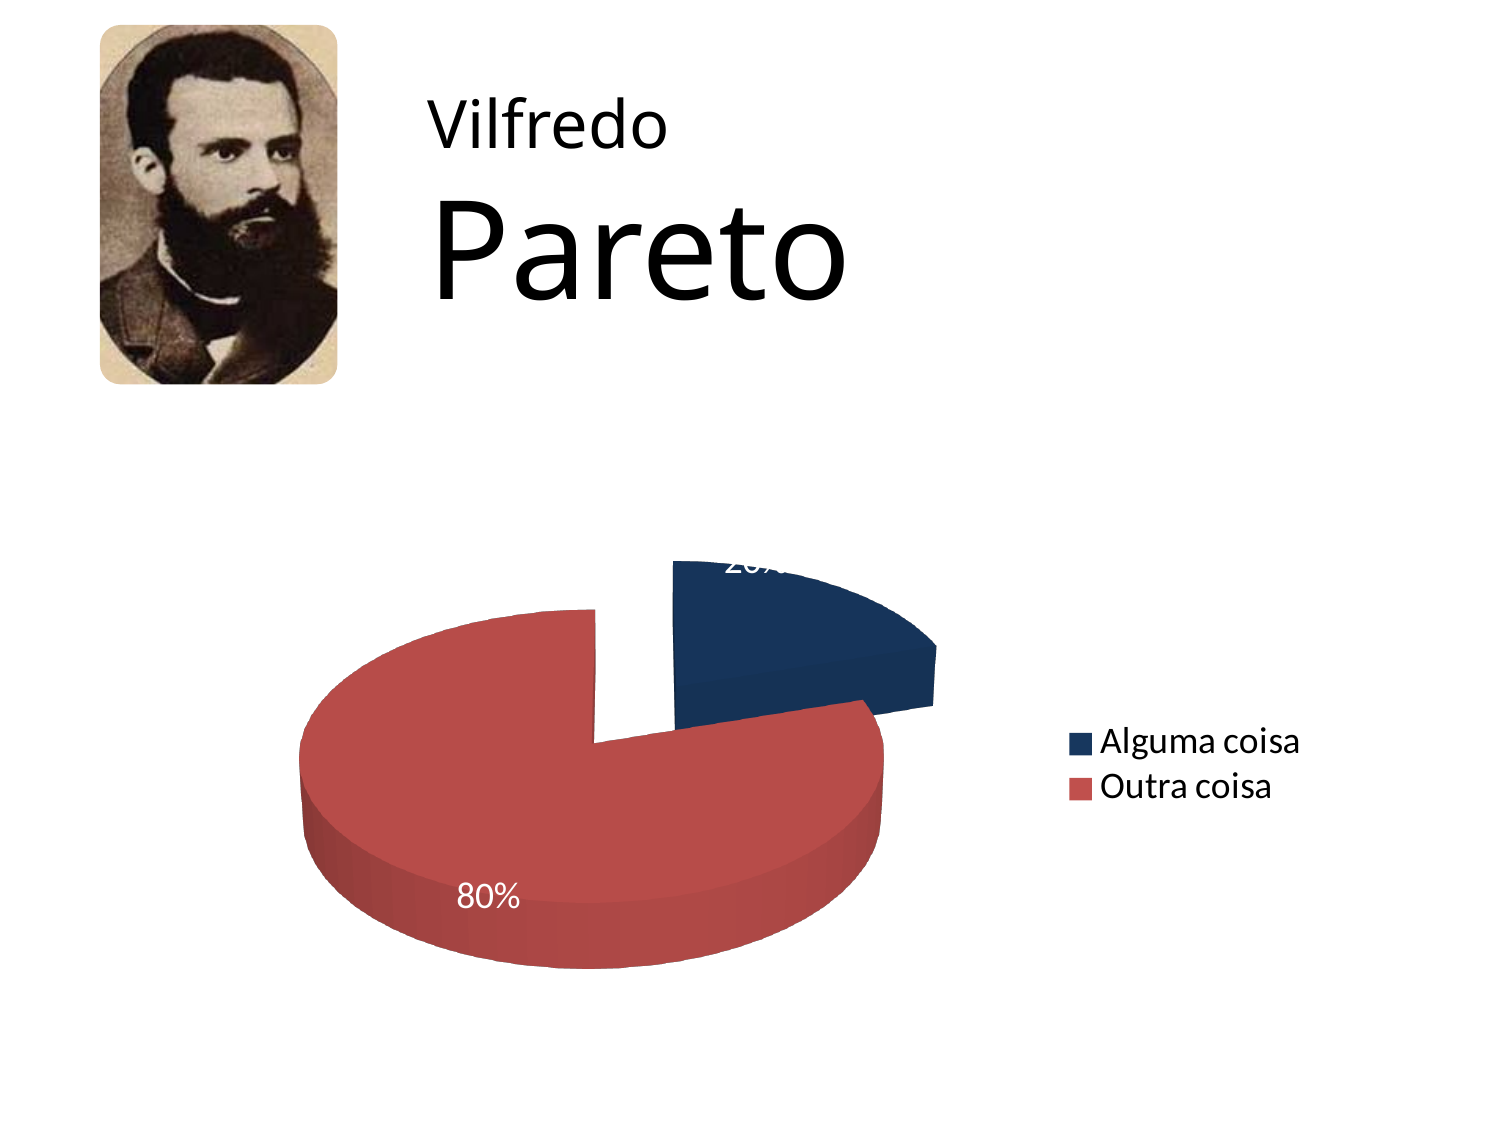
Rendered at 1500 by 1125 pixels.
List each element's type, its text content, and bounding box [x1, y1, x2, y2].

chart [212, 374, 1326, 1125]
picture [99, 24, 338, 385]
text_box Vilfredo Pareto [412, 75, 1350, 335]
